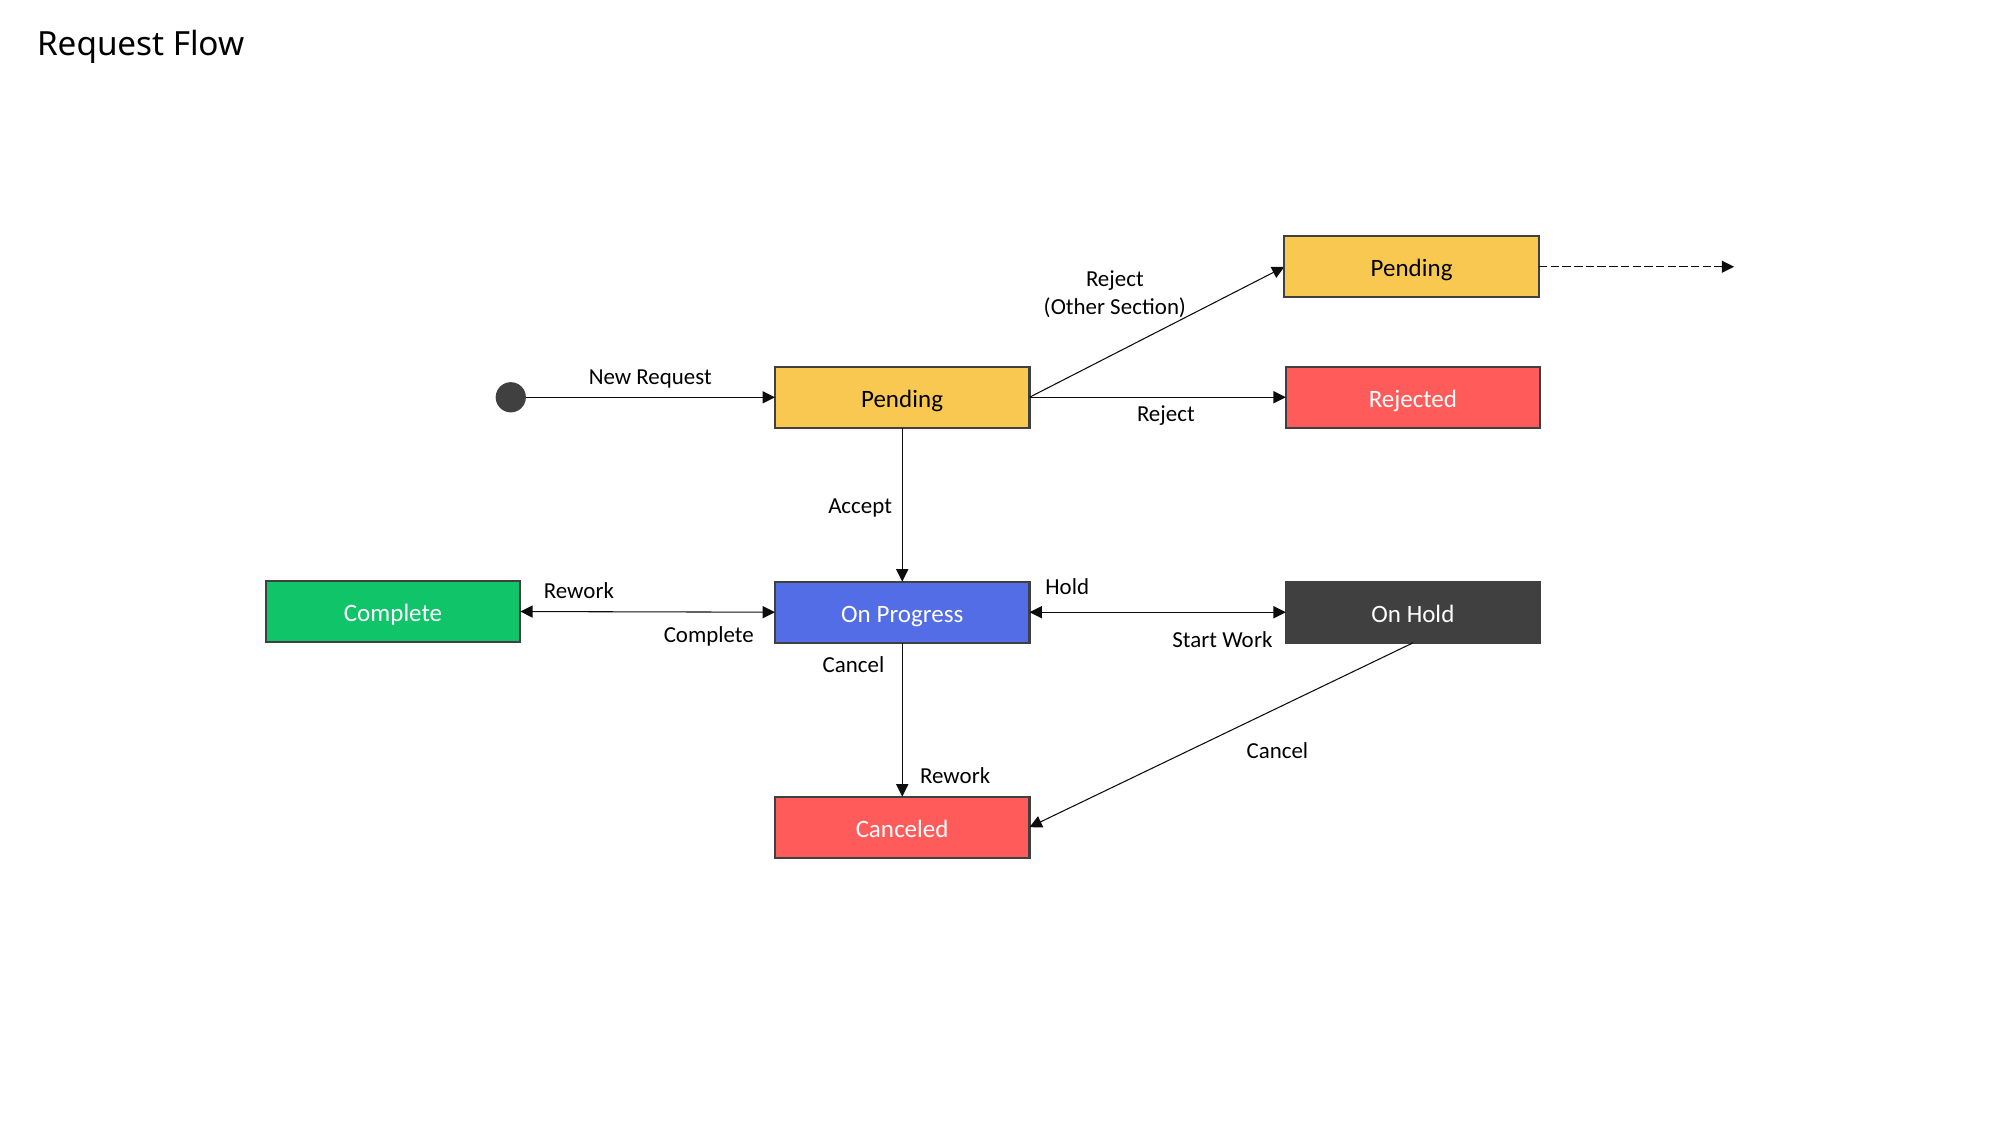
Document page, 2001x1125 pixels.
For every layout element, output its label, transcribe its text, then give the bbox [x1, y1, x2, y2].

subtitle Request Flow [22, 19, 2000, 72]
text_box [265, 236, 1735, 858]
